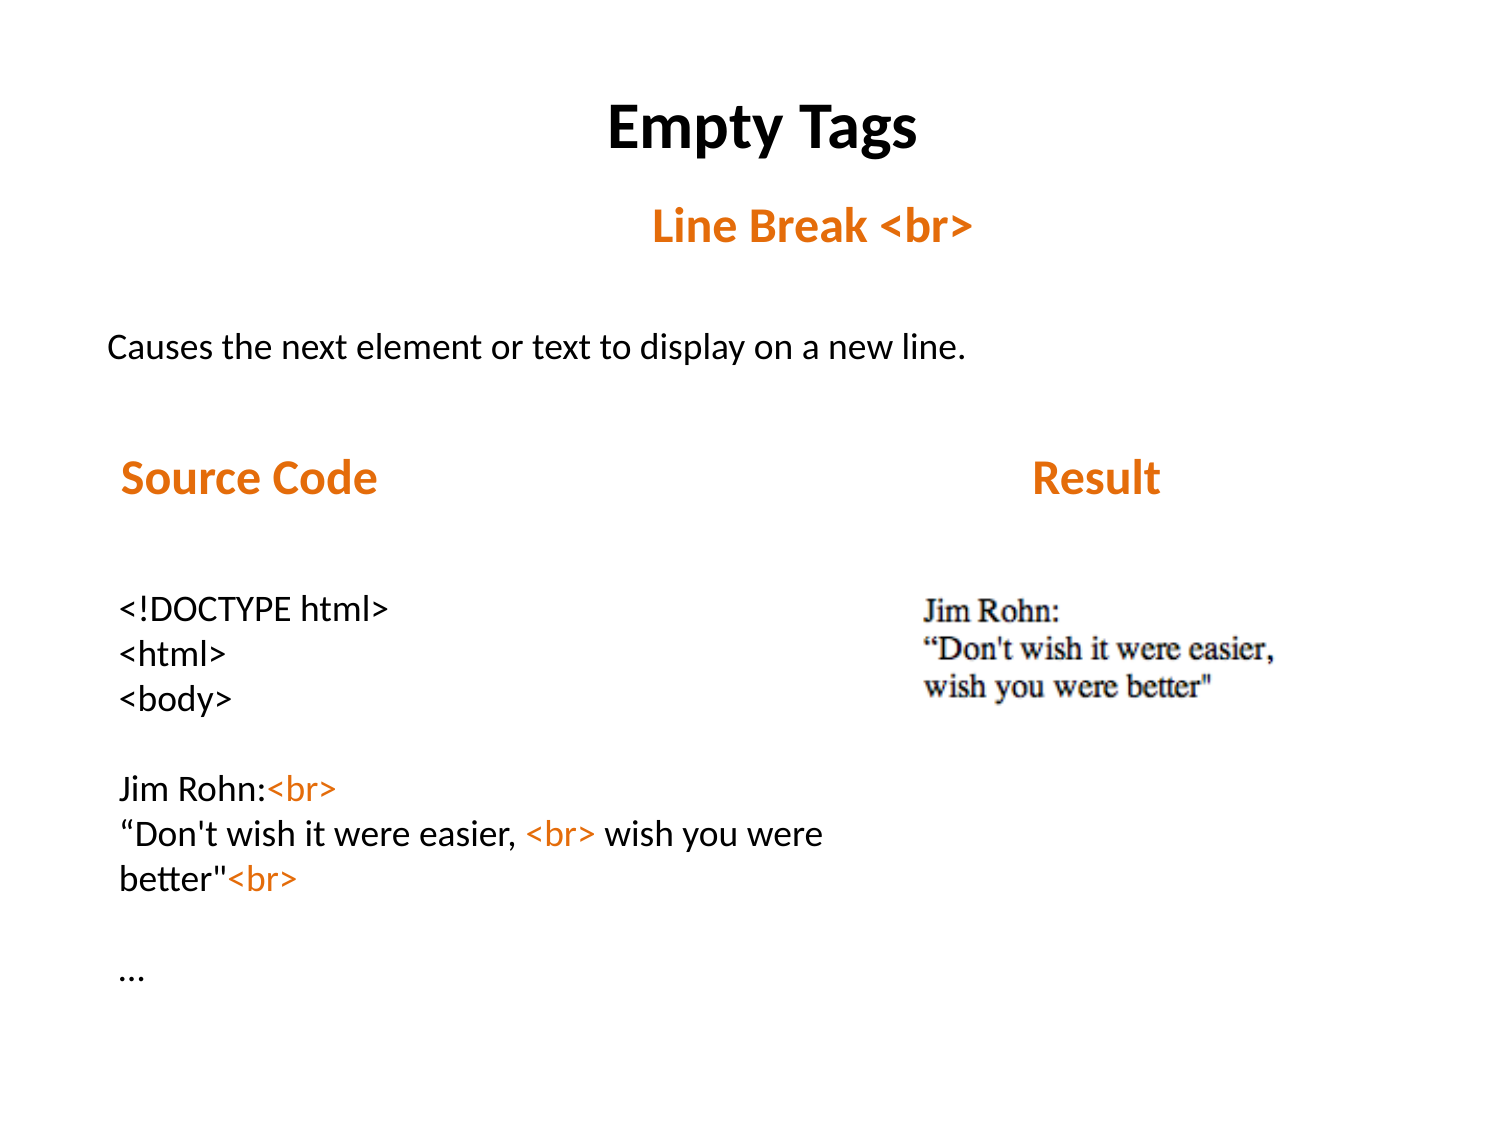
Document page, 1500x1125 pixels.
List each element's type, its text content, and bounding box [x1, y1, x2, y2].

text_box <!DOCTYPE html> <html> <body> Jim Rohn:<br> “Don't wish it were easier, <br> wish you were better"<br> … [104, 576, 855, 996]
text_box Causes the next element or text to display on a new line. [17, 314, 1352, 420]
text_box Source Code [106, 437, 394, 513]
text_box Result [1017, 437, 1177, 513]
text_box Line Break <br> [637, 185, 989, 260]
picture [920, 591, 1386, 795]
text_box Empty Tags [592, 74, 934, 170]
